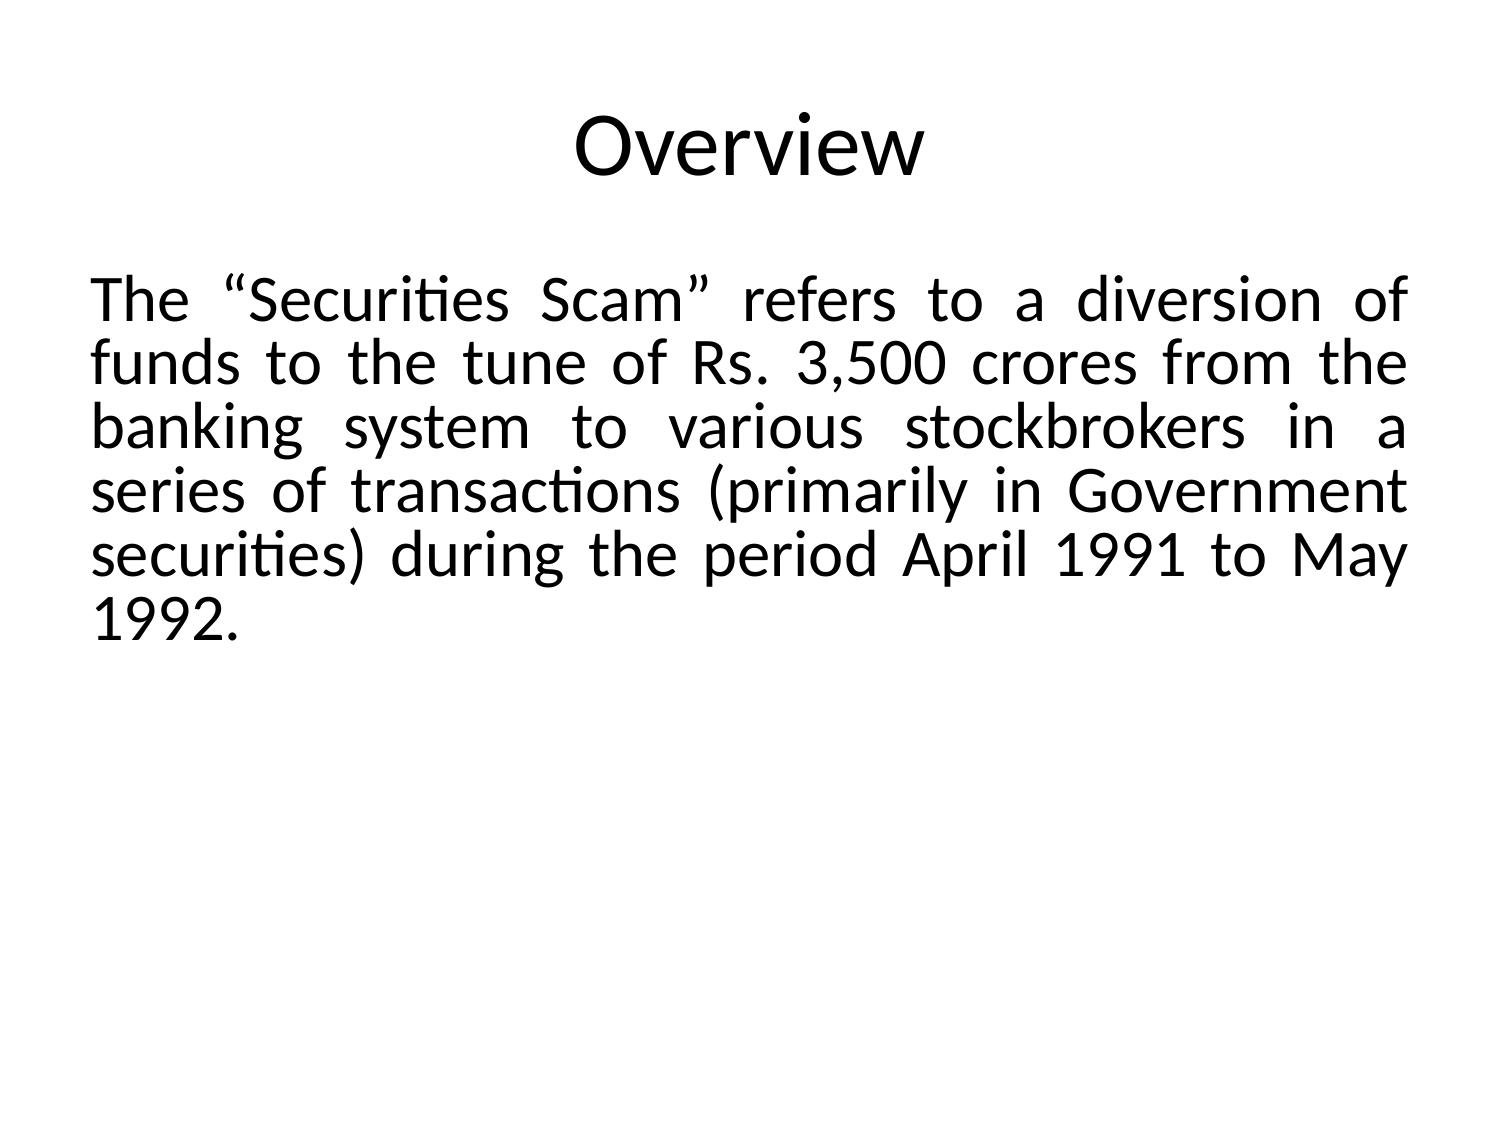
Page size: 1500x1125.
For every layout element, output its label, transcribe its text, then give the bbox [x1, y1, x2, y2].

title Overview [75, 45, 1425, 233]
list The “Securities Scam” refers to a diversion of funds to the tune of Rs. 3,500 crores from the banking system to various stockbrokers in a series of transactions (primarily in Government securities) during the period April 1991 to May 1992. [75, 262, 1425, 1005]
